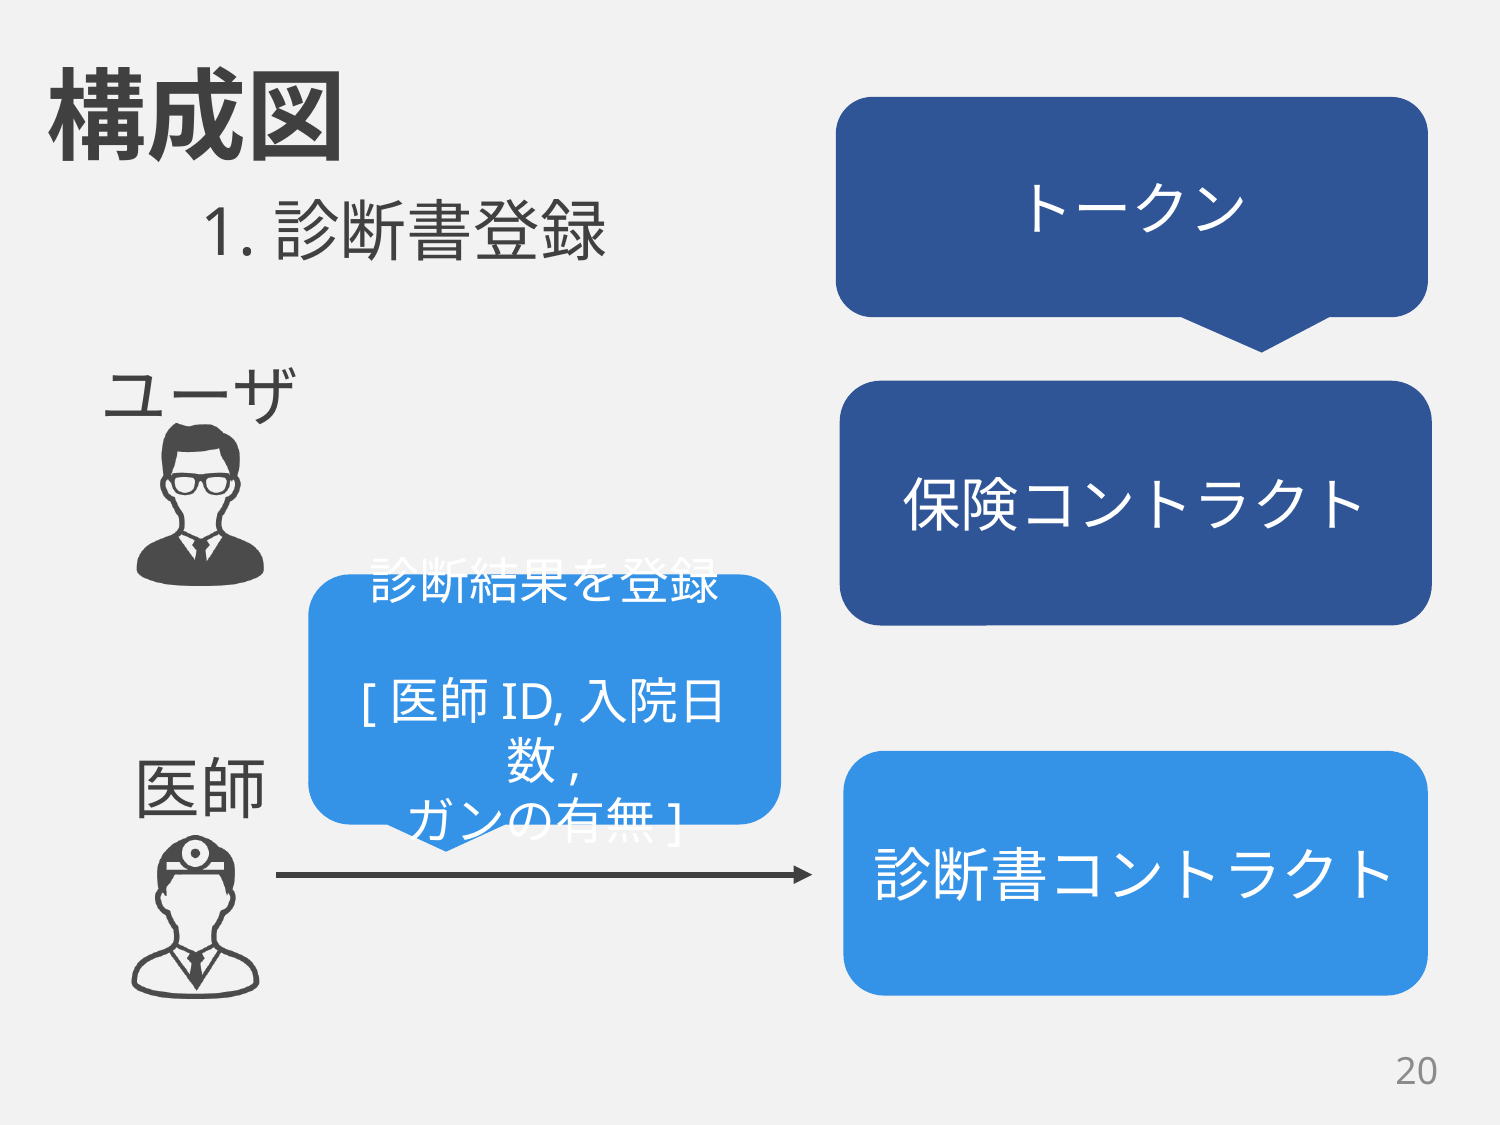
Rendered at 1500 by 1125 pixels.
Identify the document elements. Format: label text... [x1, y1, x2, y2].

text_box トークン [834, 95, 1429, 354]
text_box 診断結果を登録 [医師ID,入院日数, ガンの有無] [307, 573, 783, 853]
text_box 医師 [40, 739, 361, 834]
text_box 1.診断書登録 [40, 181, 768, 277]
picture [113, 835, 277, 999]
text_box 診断書コントラクト [842, 749, 1429, 997]
text_box 構成図 [32, 45, 390, 181]
picture [119, 423, 281, 586]
slide_number 19 [1115, 1042, 1454, 1103]
text_box ユーザ [68, 346, 333, 442]
text_box 保険コントラクト [838, 379, 1433, 627]
